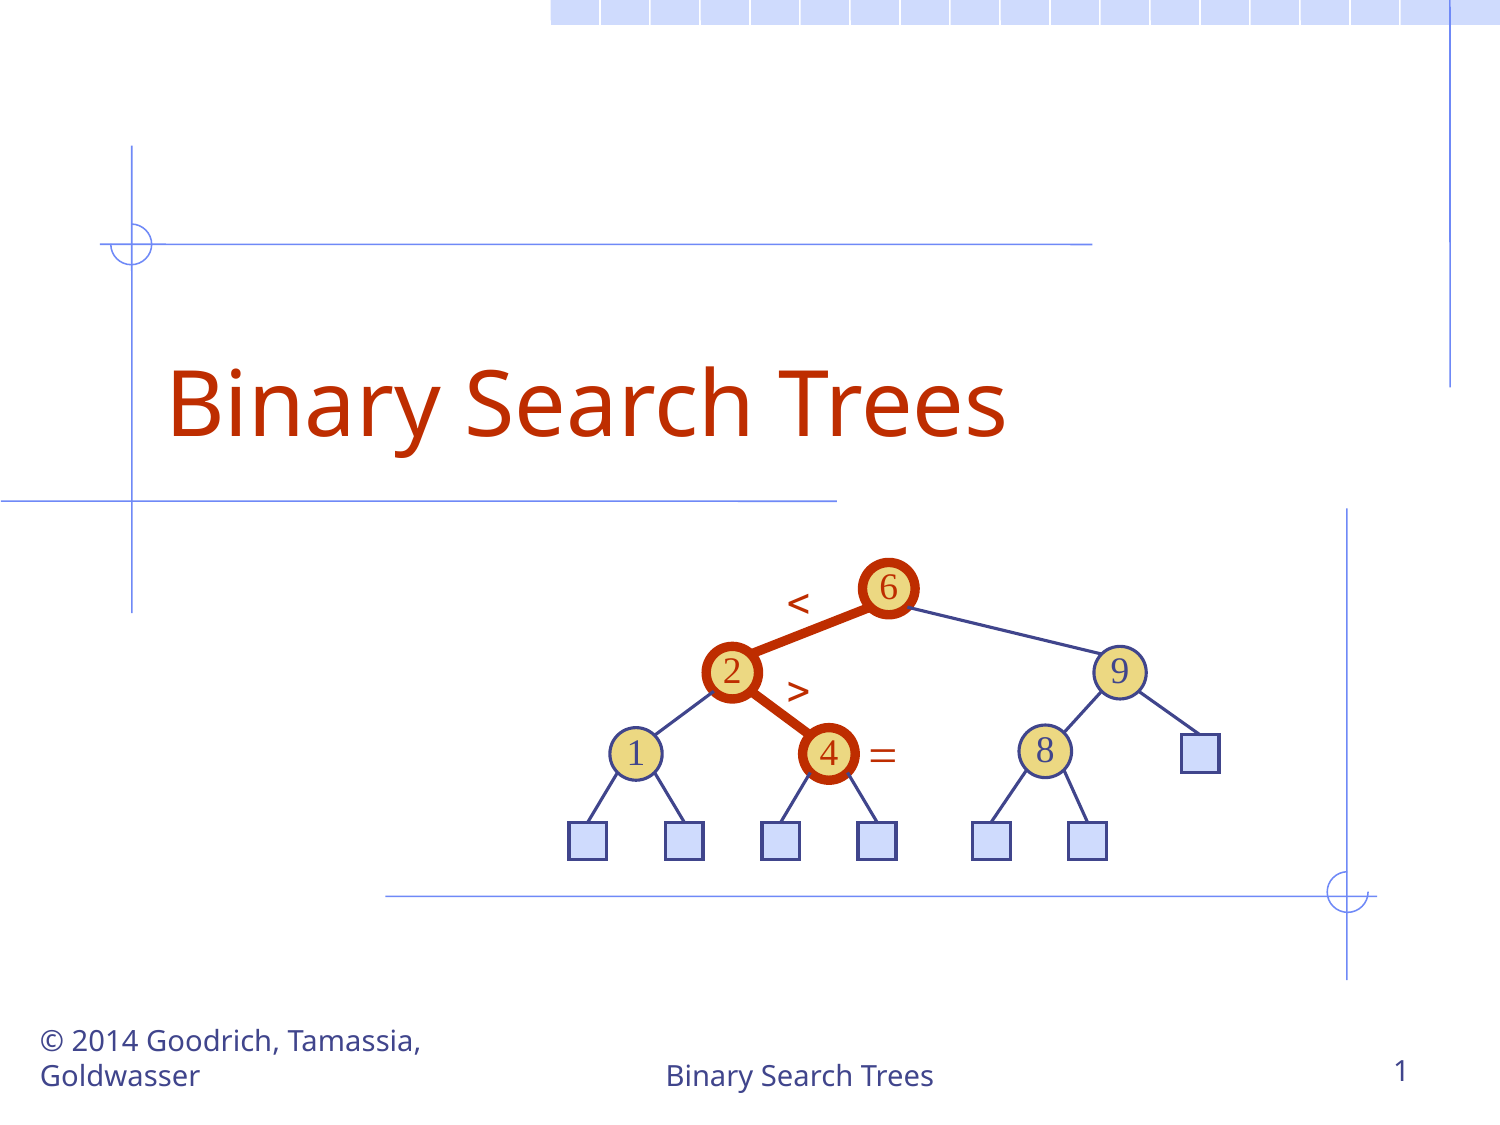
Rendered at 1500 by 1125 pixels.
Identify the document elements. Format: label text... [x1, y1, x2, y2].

text_box [568, 822, 607, 860]
text_box 9 [1093, 646, 1147, 699]
text_box [665, 822, 704, 860]
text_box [1063, 771, 1088, 821]
text_box 6 [862, 562, 916, 615]
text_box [991, 771, 1027, 821]
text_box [587, 773, 618, 821]
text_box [1138, 692, 1201, 734]
text_box = [851, 719, 915, 785]
slide_number 1 [1074, 1024, 1426, 1101]
footer Binary Search Trees [588, 1024, 1038, 1101]
title Binary Search Trees [150, 275, 1425, 463]
text_box 1 [609, 727, 663, 781]
text_box [1181, 734, 1219, 773]
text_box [780, 776, 811, 821]
text_box [1068, 822, 1107, 860]
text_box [750, 695, 811, 731]
text_box < [771, 567, 826, 610]
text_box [847, 776, 878, 821]
text_box 2 [706, 646, 759, 699]
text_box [906, 611, 1102, 653]
text_box [972, 822, 1011, 860]
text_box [750, 611, 871, 650]
text_box 4 [802, 727, 851, 781]
text_box [761, 822, 800, 860]
text_box 8 [1018, 725, 1072, 778]
text_box [858, 822, 896, 860]
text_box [654, 773, 685, 821]
slide_number © 2014 Goodrich, Tamassia, Goldwasser [24, 1024, 588, 1101]
text_box > [771, 657, 826, 720]
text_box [654, 695, 715, 735]
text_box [1063, 692, 1102, 732]
